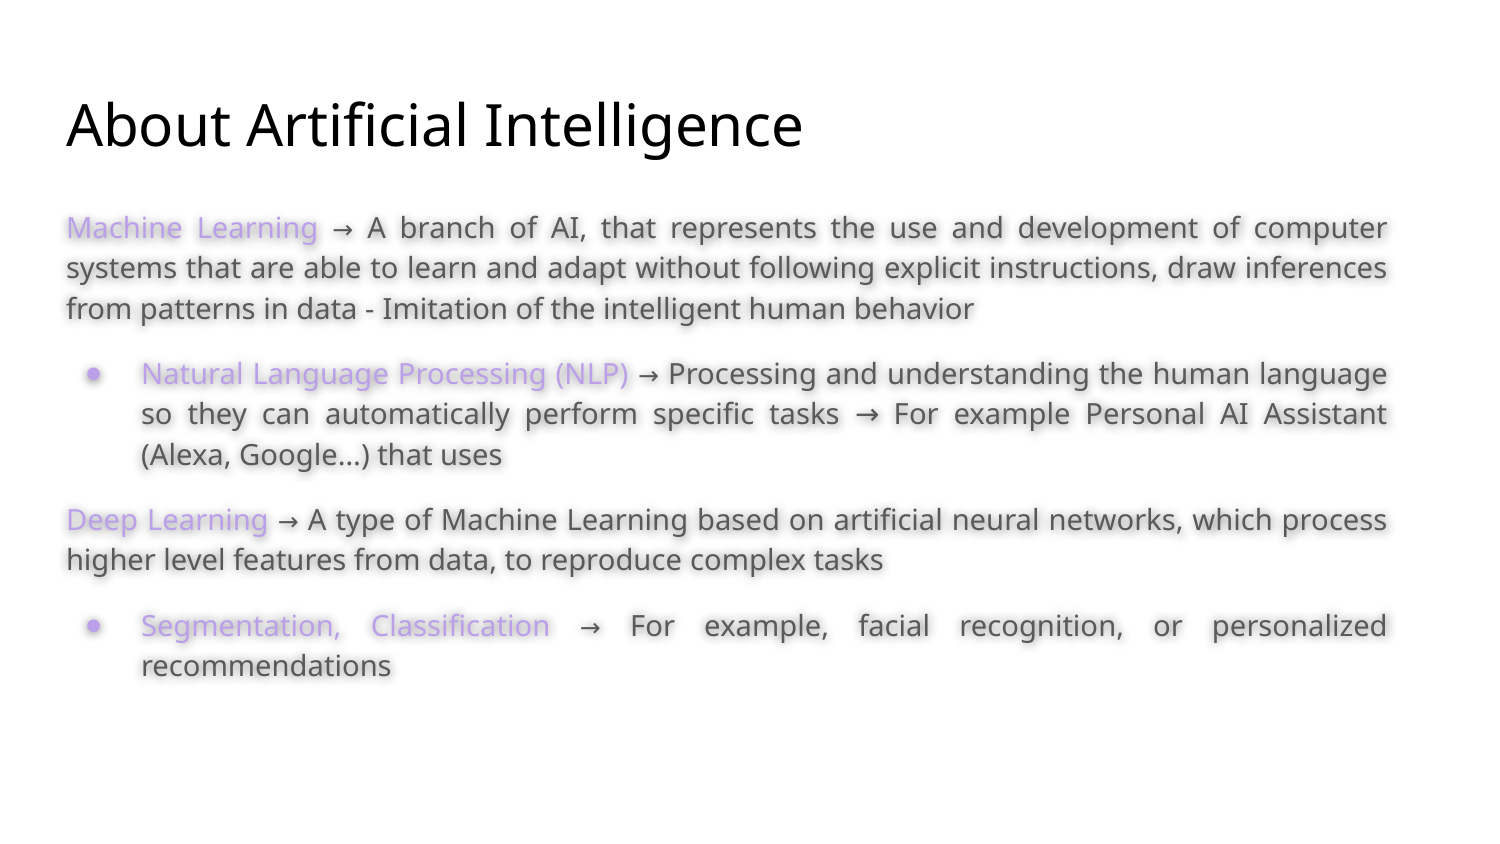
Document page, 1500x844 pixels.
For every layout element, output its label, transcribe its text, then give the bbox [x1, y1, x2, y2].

list Machine Learning → A branch of AI, that represents the use and development of computer systems that are able to learn and adapt without following explicit instructions, draw inferences from patterns in data - Imitation of the intelligent human behavior Natural Language Processing (NLP) → Processing and understanding the human language so they can automatically perform specific tasks → For example Personal AI Assistant (Alexa, Google…) that uses Deep Learning → A type of Machine Learning based on artificial neural networks, which process higher level features from data, to reproduce complex tasks Segmentation, Classification → For example, facial recognition, or personalized recommendations [51, 189, 1404, 750]
title About Artificial Intelligence [51, 72, 1449, 189]
